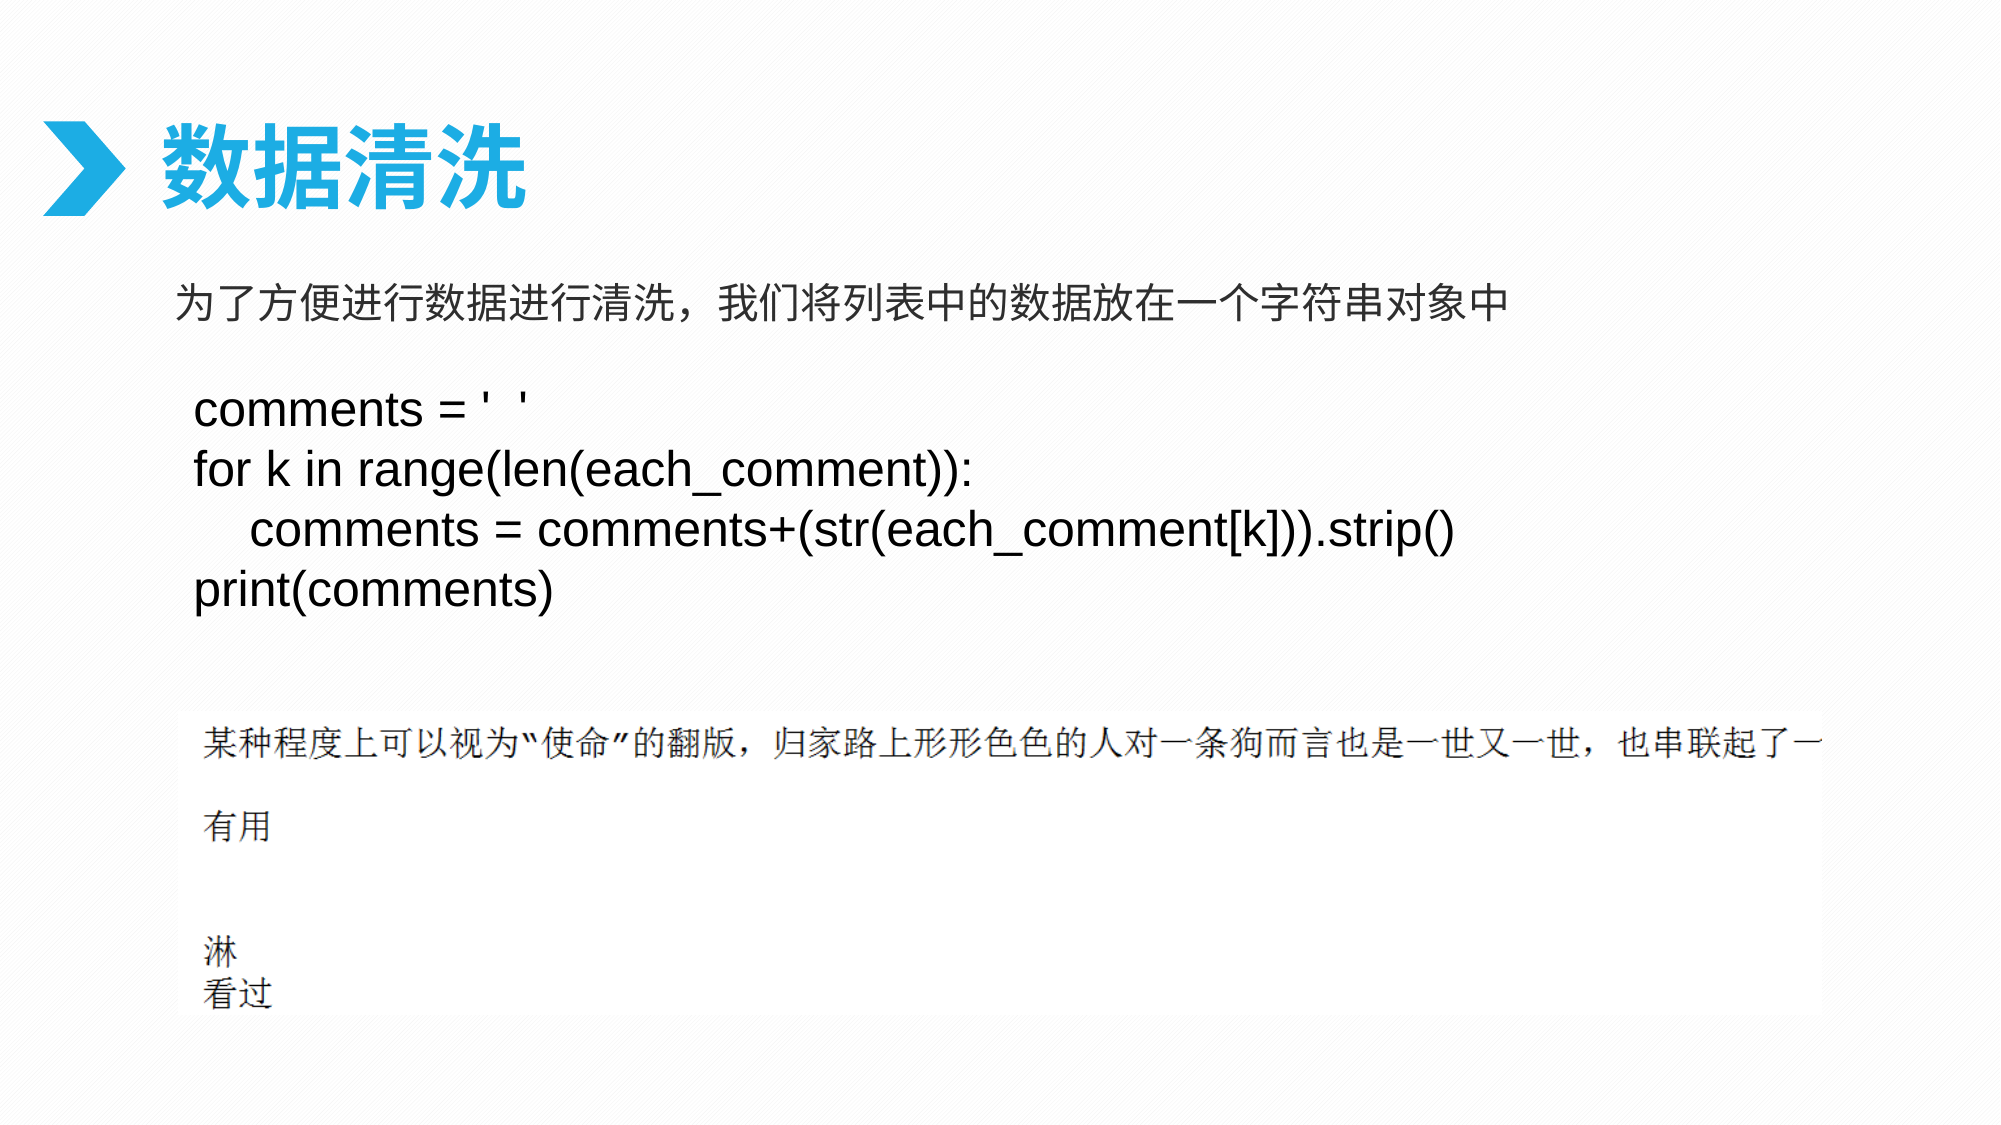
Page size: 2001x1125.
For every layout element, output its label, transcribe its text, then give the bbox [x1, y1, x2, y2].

text_box 数据清洗 [145, 102, 980, 227]
text_box 为了方便进行数据进行清洗，我们将列表中的数据放在一个字符串对象中 [159, 269, 1665, 335]
text_box comments = ' ' for k in range(len(each_comment)): comments = comments+(str(each_comment[k])).strip() print(comments) [178, 368, 1852, 624]
picture [178, 711, 1822, 1015]
